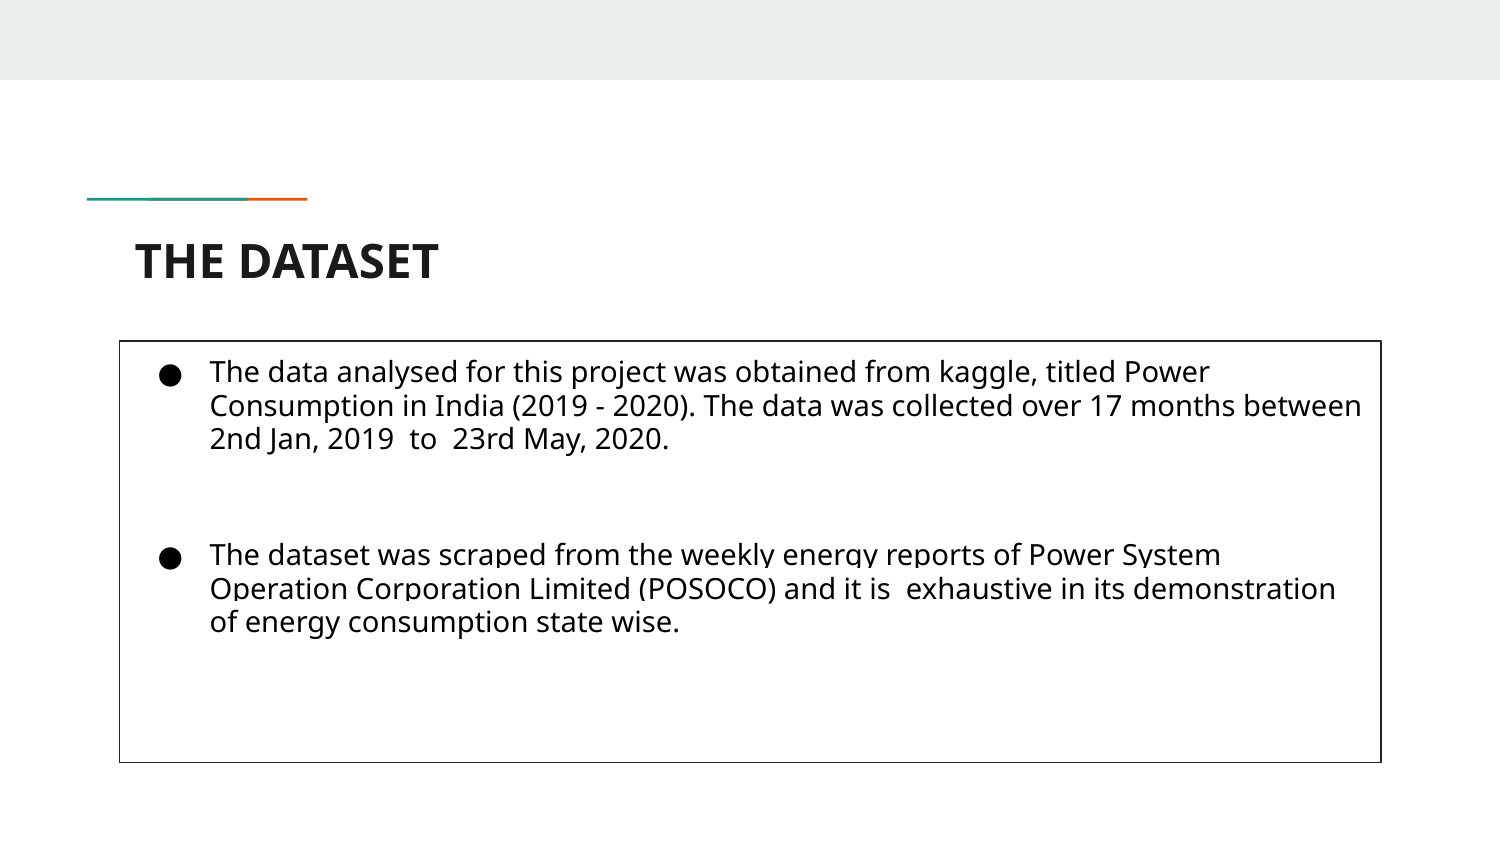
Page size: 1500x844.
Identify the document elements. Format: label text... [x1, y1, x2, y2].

list The data analysed for this project was obtained from kaggle, titled Power Consumption in India (2019 - 2020). The data was collected over 17 months between 2nd Jan, 2019 to 23rd May, 2020. The dataset was scraped from the weekly energy reports of Power System Operation Corporation Limited (POSOCO) and it is exhaustive in its demonstration of energy consumption state wise. [119, 341, 1381, 763]
title THE DATASET [119, 216, 1381, 305]
